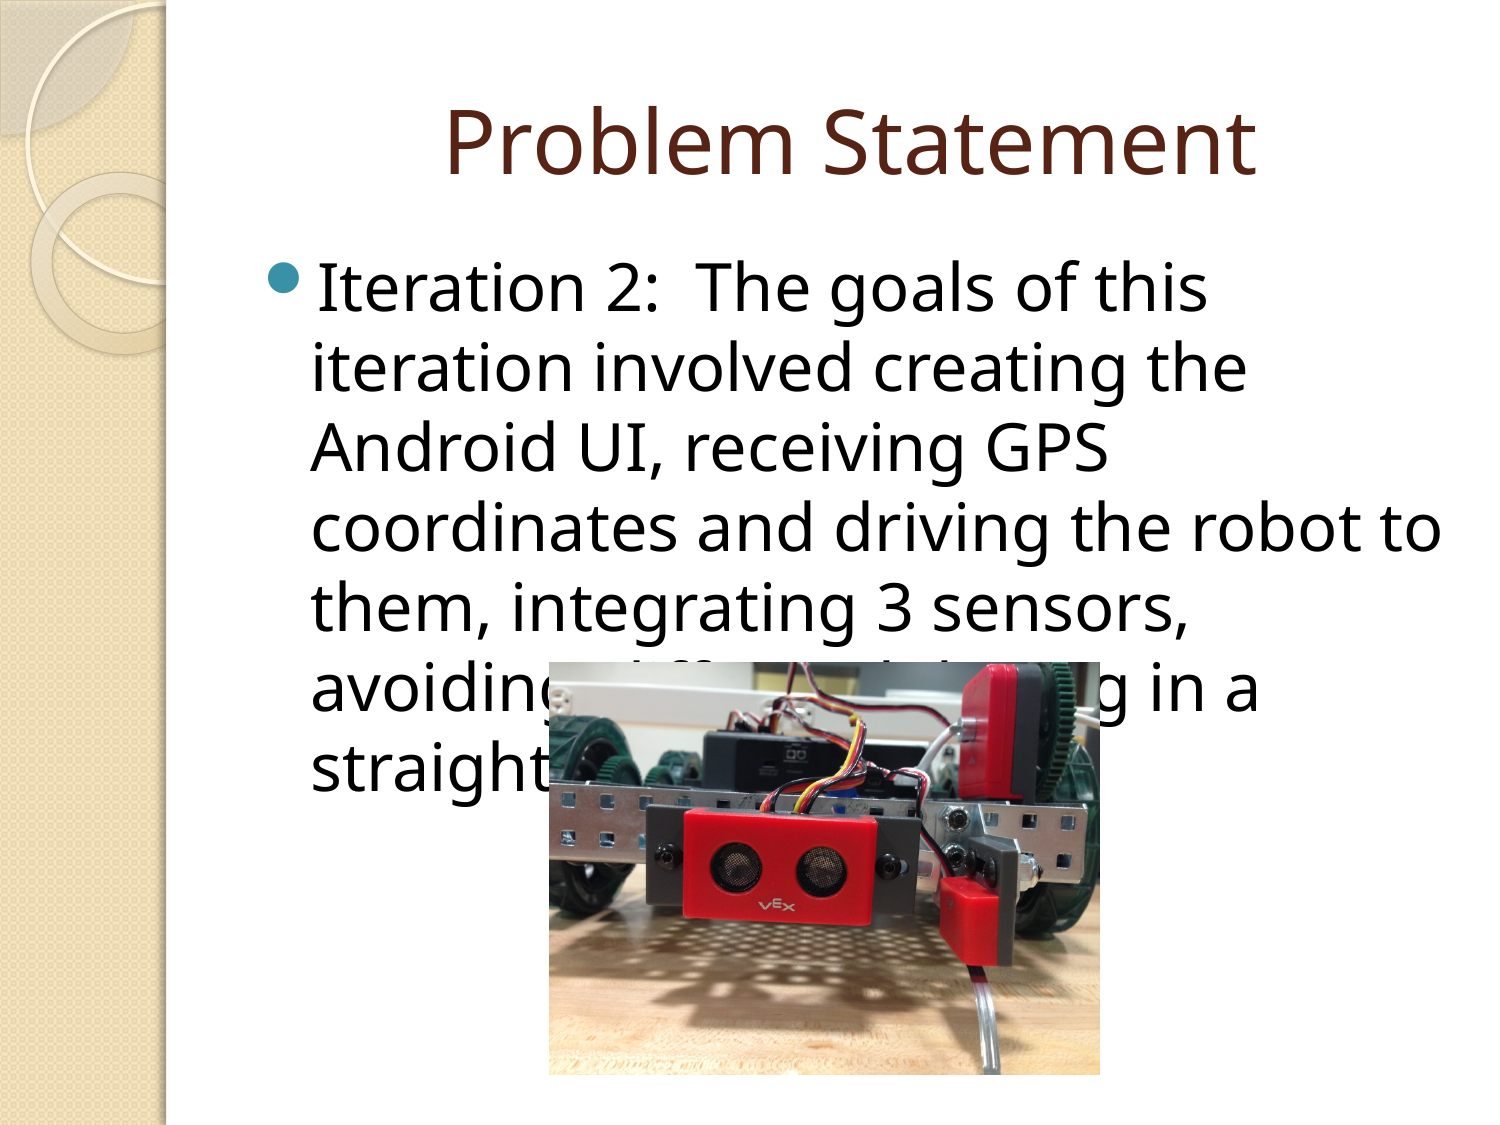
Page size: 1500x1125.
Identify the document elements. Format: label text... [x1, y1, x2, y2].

list Iteration 2: The goals of this iteration involved creating the Android UI, receiving GPS coordinates and driving the robot to them, integrating 3 sensors, avoiding cliffs, and driving in a straight line [235, 237, 1466, 688]
title Problem Statement [235, 45, 1466, 233]
picture [549, 662, 1101, 1076]
